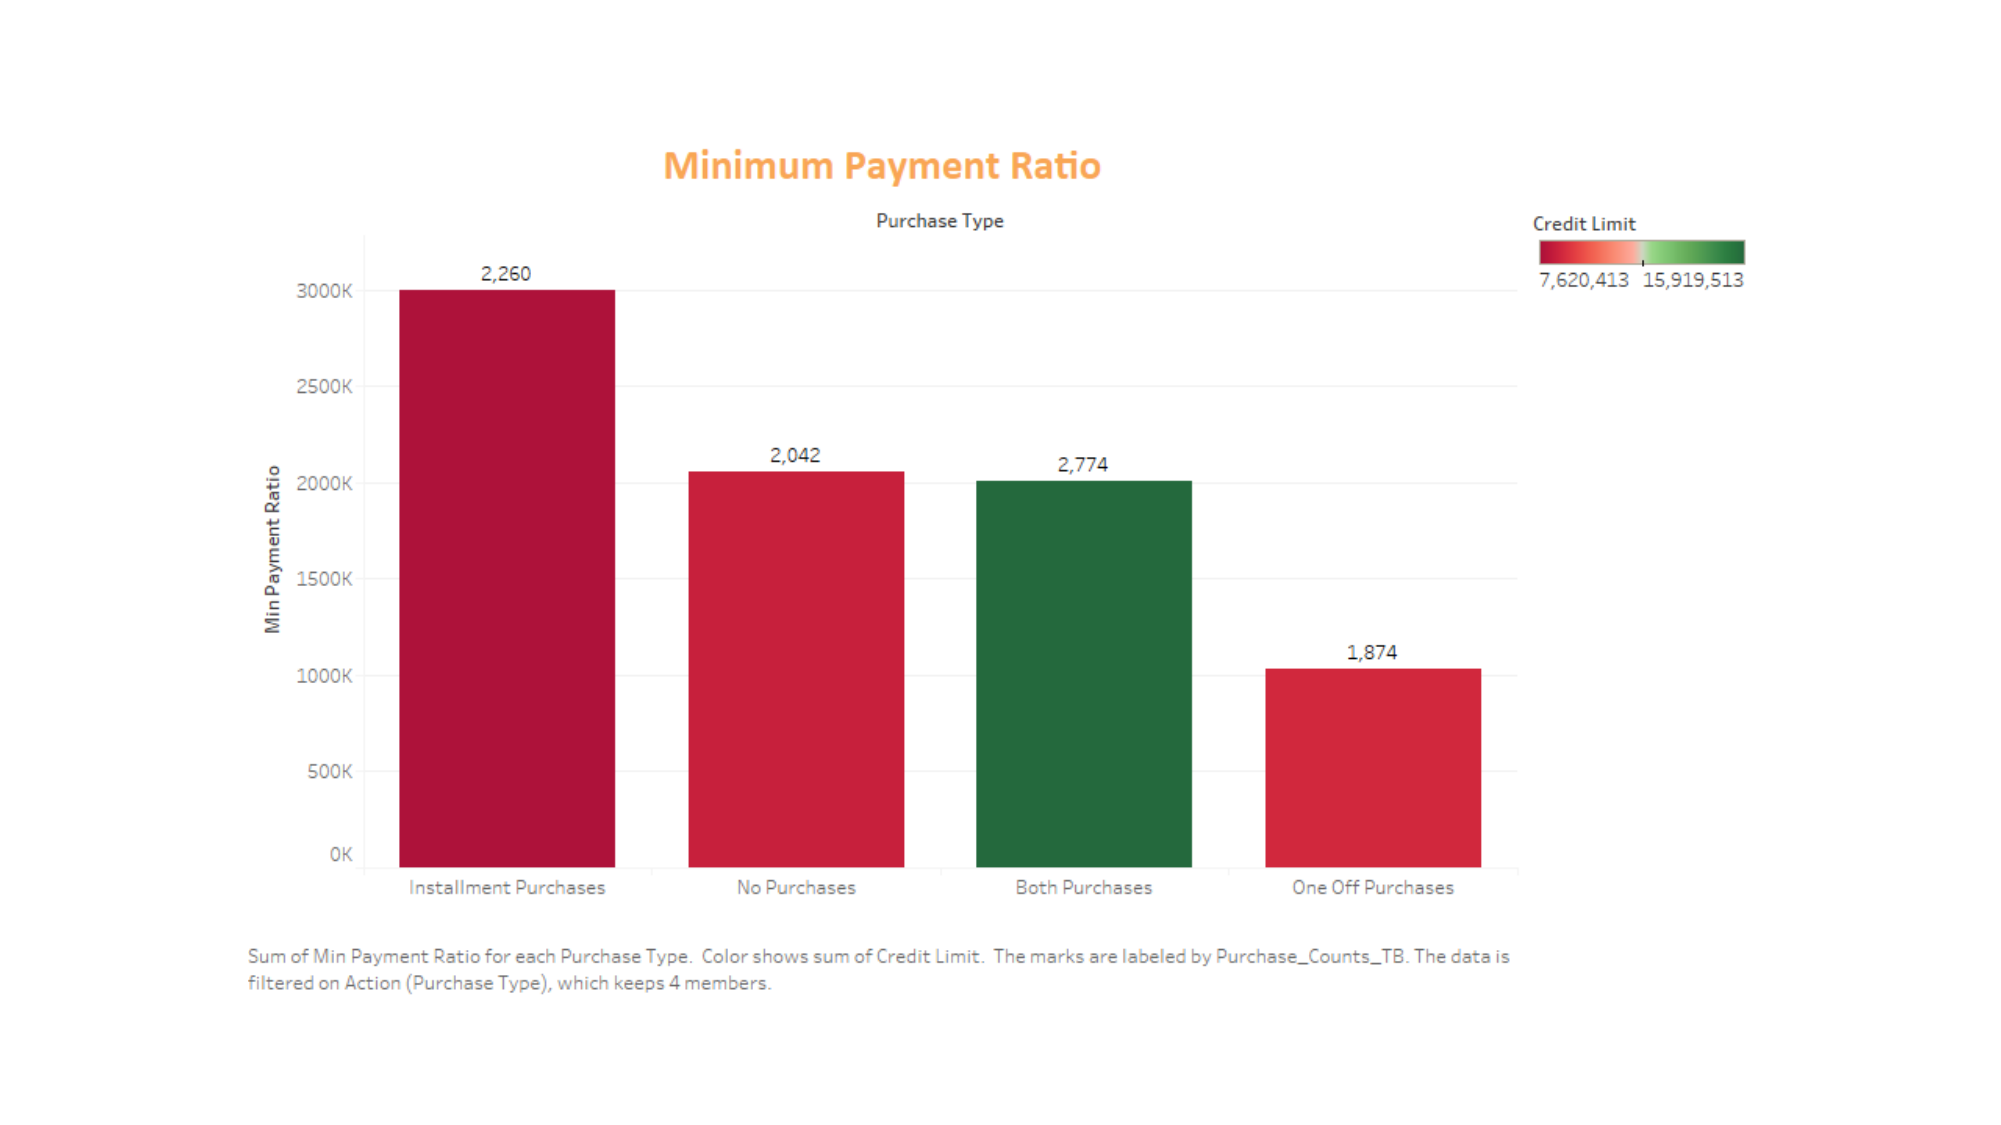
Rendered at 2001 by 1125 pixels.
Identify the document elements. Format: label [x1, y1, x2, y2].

picture [248, 129, 1752, 996]
